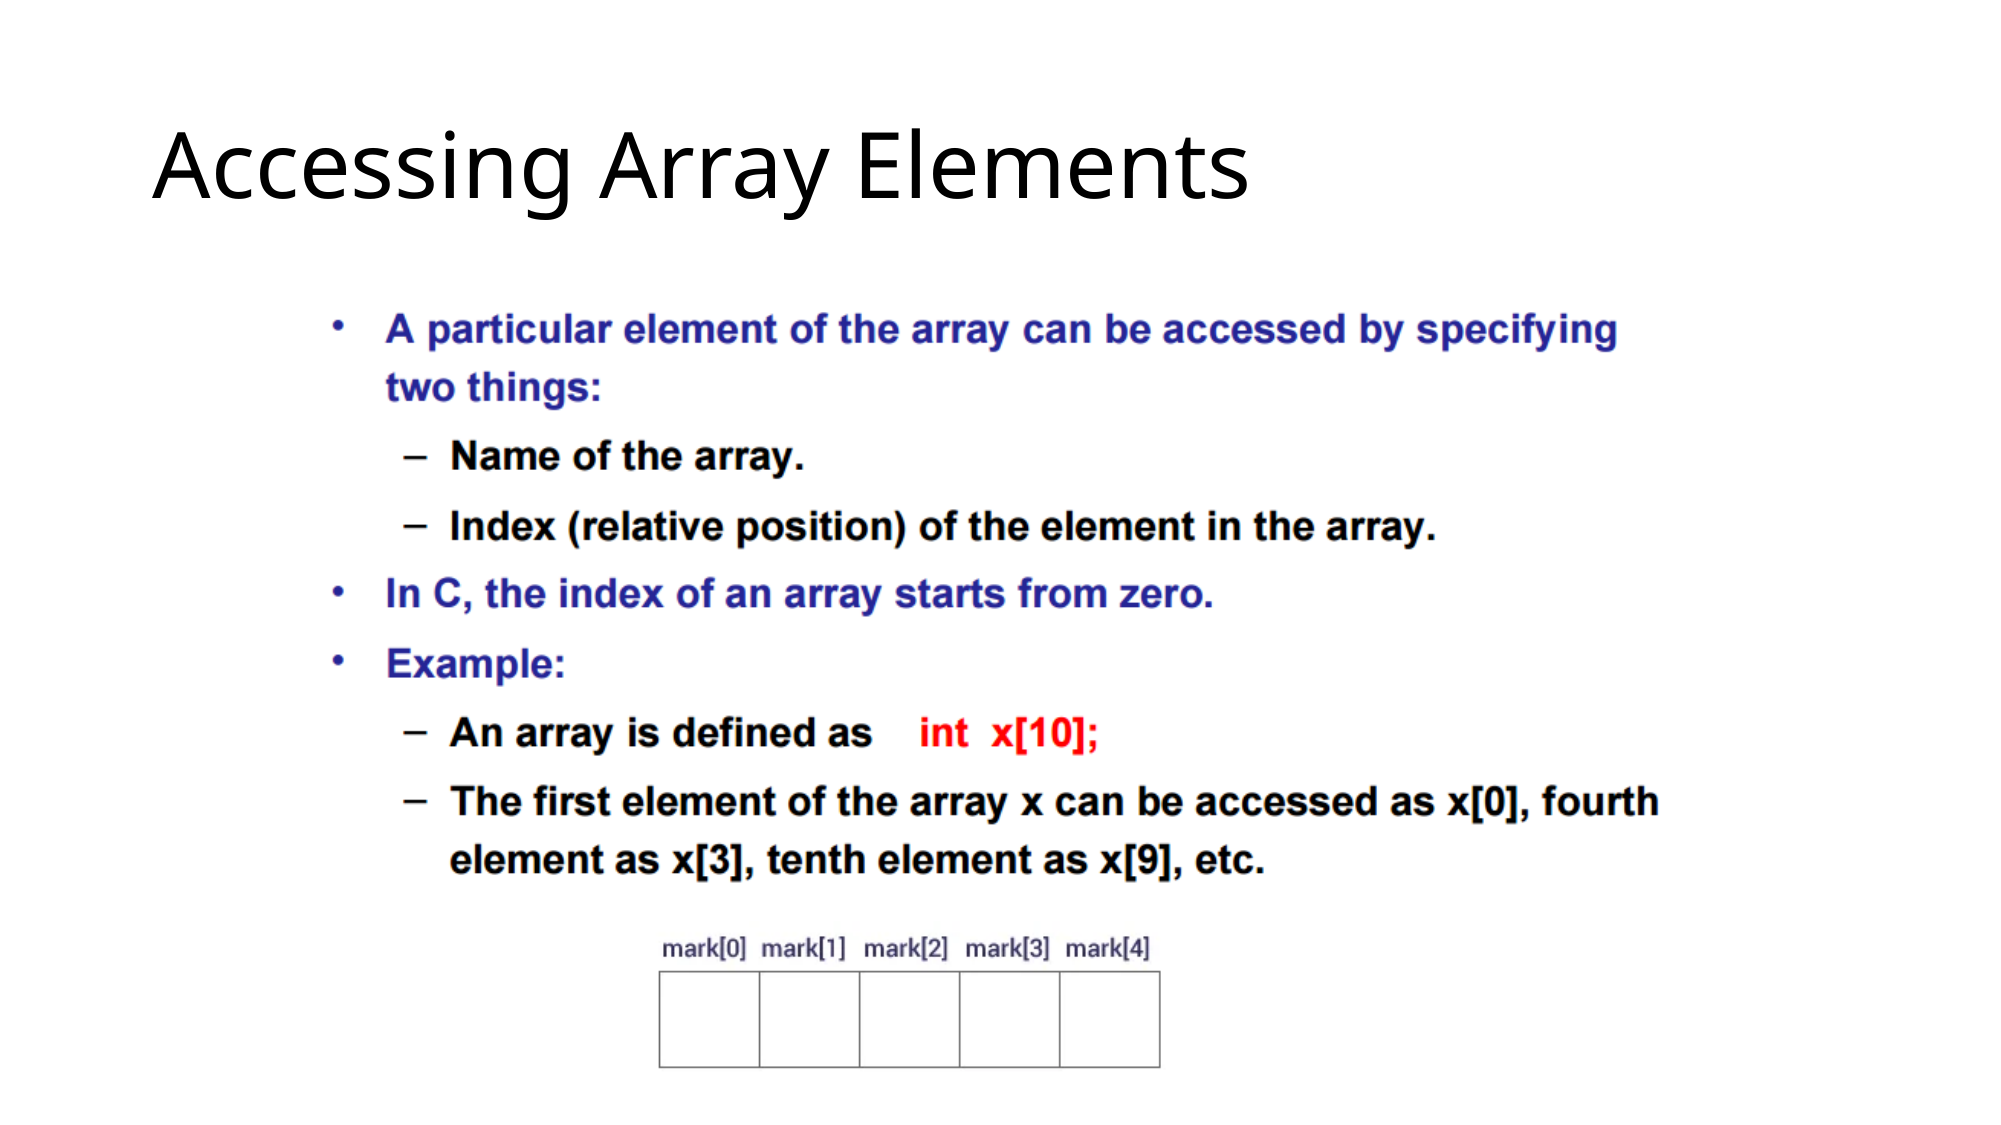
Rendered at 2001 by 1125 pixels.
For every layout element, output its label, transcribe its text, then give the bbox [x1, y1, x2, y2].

picture [633, 921, 1200, 1095]
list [324, 285, 1675, 982]
title Accessing Array Elements [137, 59, 1863, 278]
